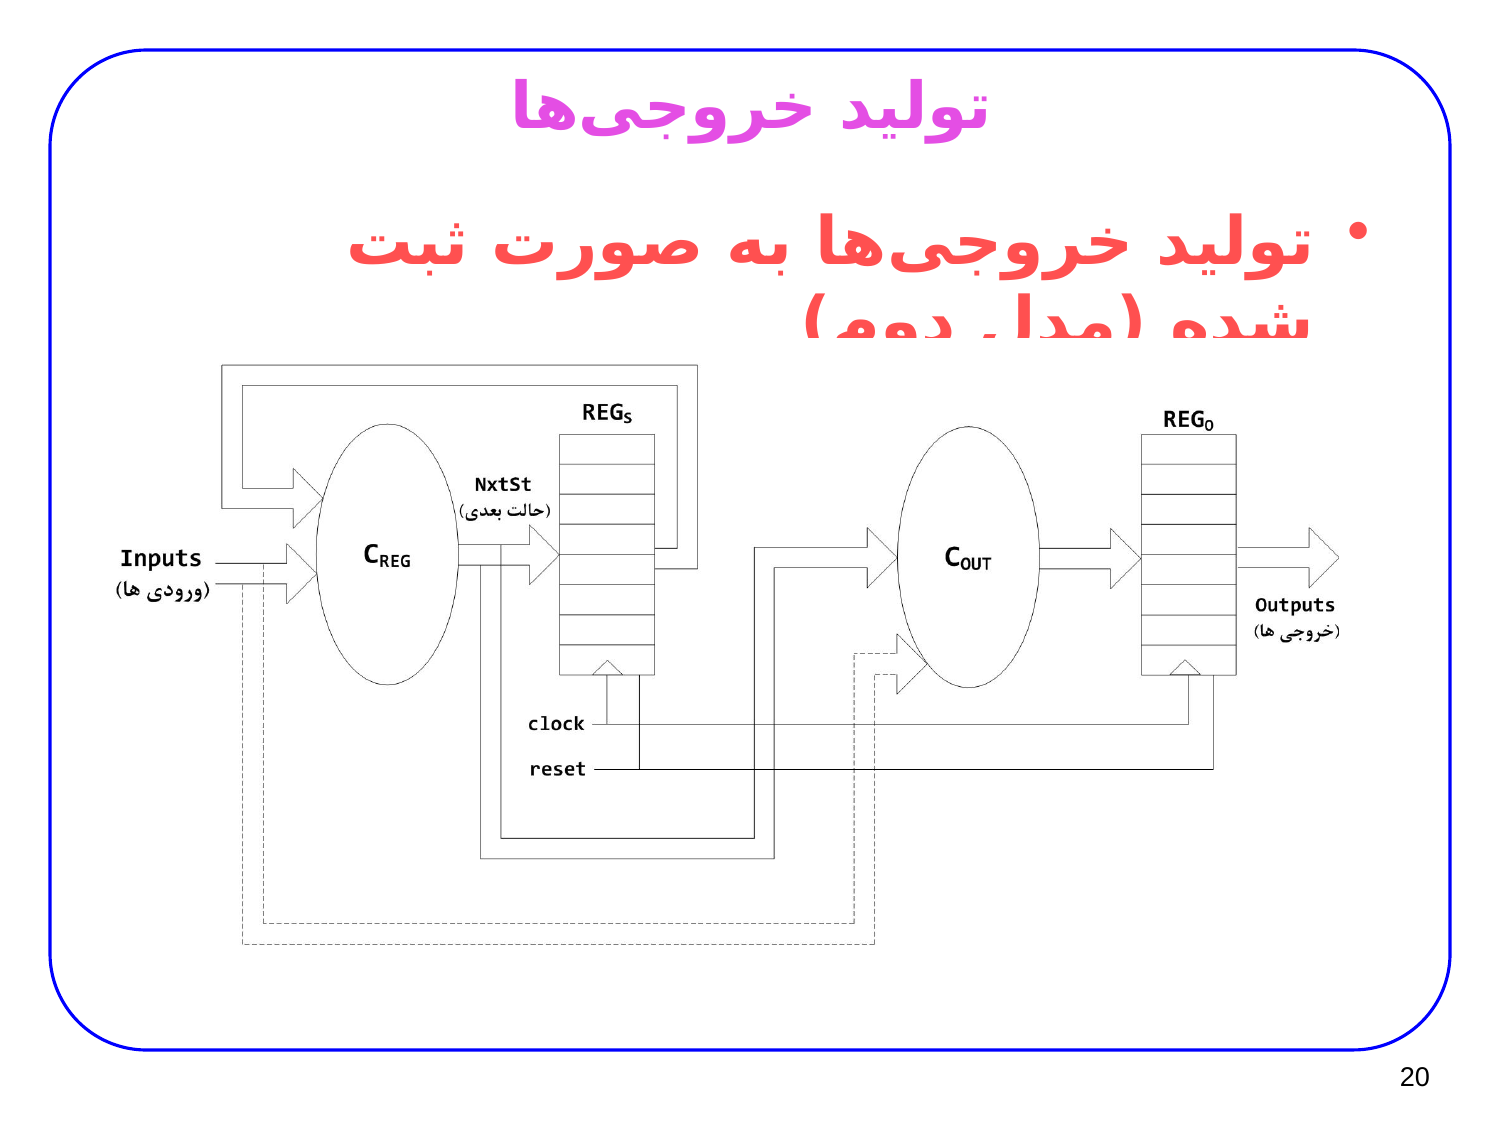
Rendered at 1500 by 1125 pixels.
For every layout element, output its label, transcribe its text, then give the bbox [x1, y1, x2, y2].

list تولید خروجی‌ها به صورت ثبت شده (مدل دوم) [206, 189, 1388, 362]
picture [113, 337, 1339, 977]
title تولید خروجی‌ها [113, 66, 1389, 140]
slide_number 20 [1351, 1047, 1444, 1104]
